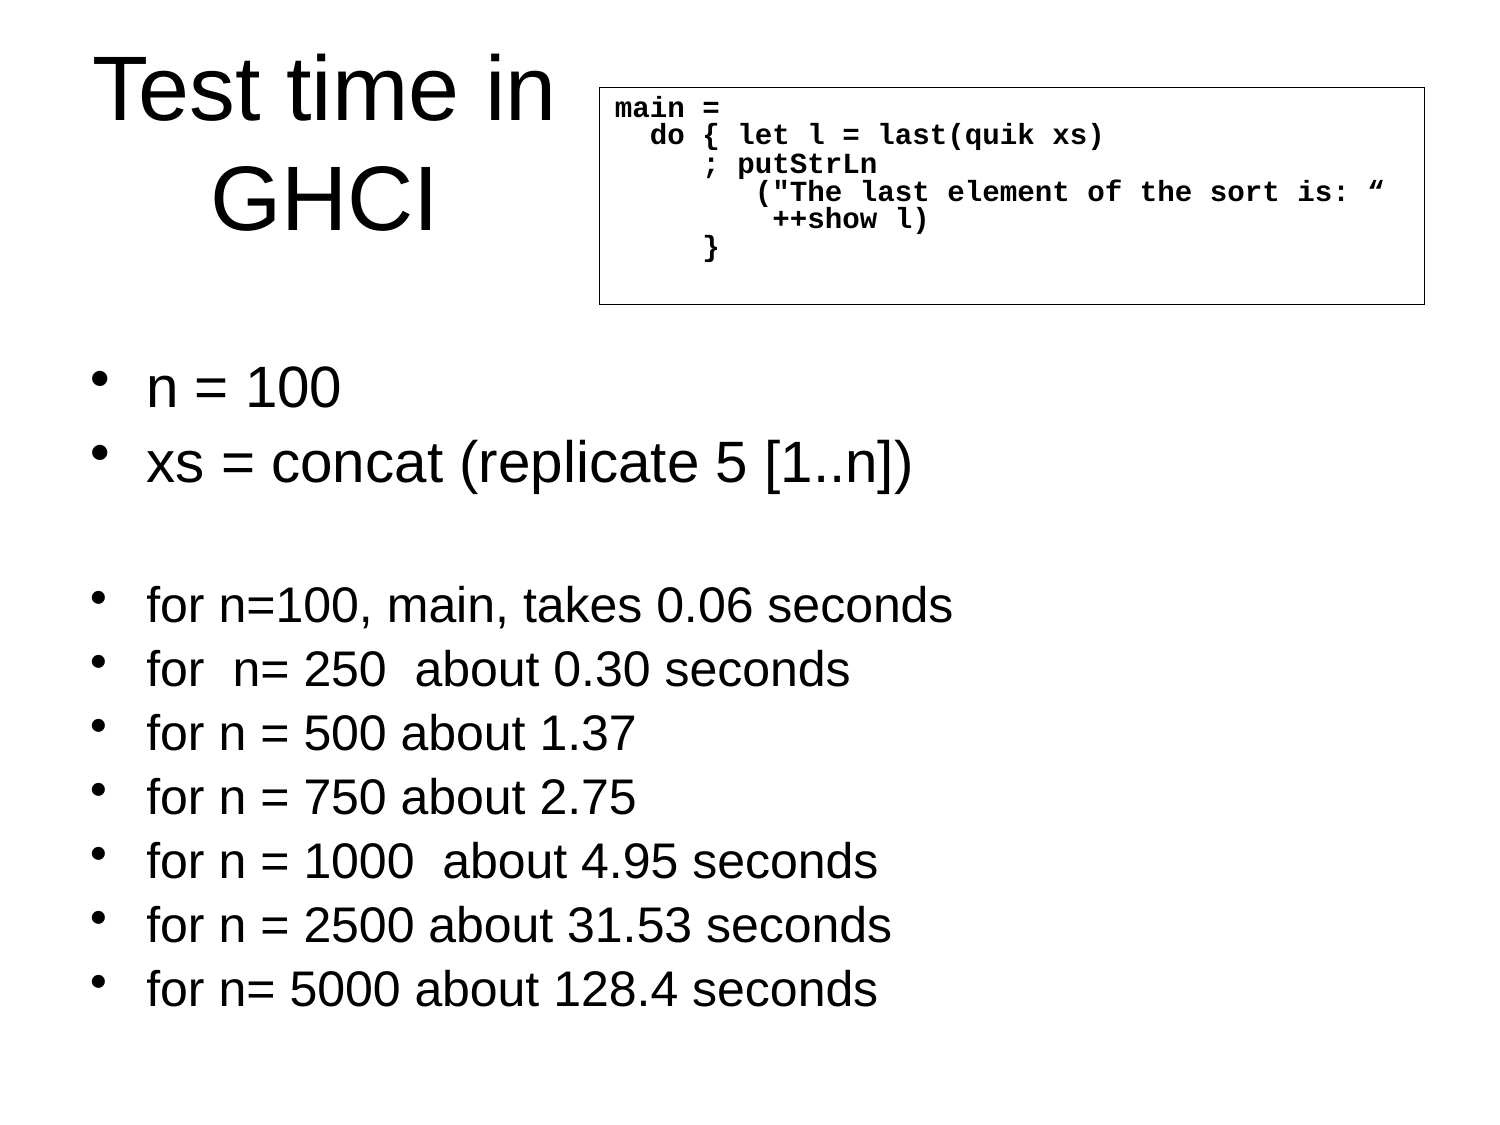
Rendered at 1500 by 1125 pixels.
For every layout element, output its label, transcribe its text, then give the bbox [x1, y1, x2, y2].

list n = 100 xs = concat (replicate 5 [1..n]) for n=100, main, takes 0.06 seconds for n= 250 about 0.30 seconds for n = 500 about 1.37 for n = 750 about 2.75 for n = 1000 about 4.95 seconds for n = 2500 about 31.53 seconds for n= 5000 about 128.4 seconds [74, 349, 1426, 981]
title Test time in GHCI [74, 44, 576, 233]
text_box main = do { let l = last(quik xs) ; putStrLn ("The last element of the sort is: “ ++show l) } [599, 87, 1425, 305]
